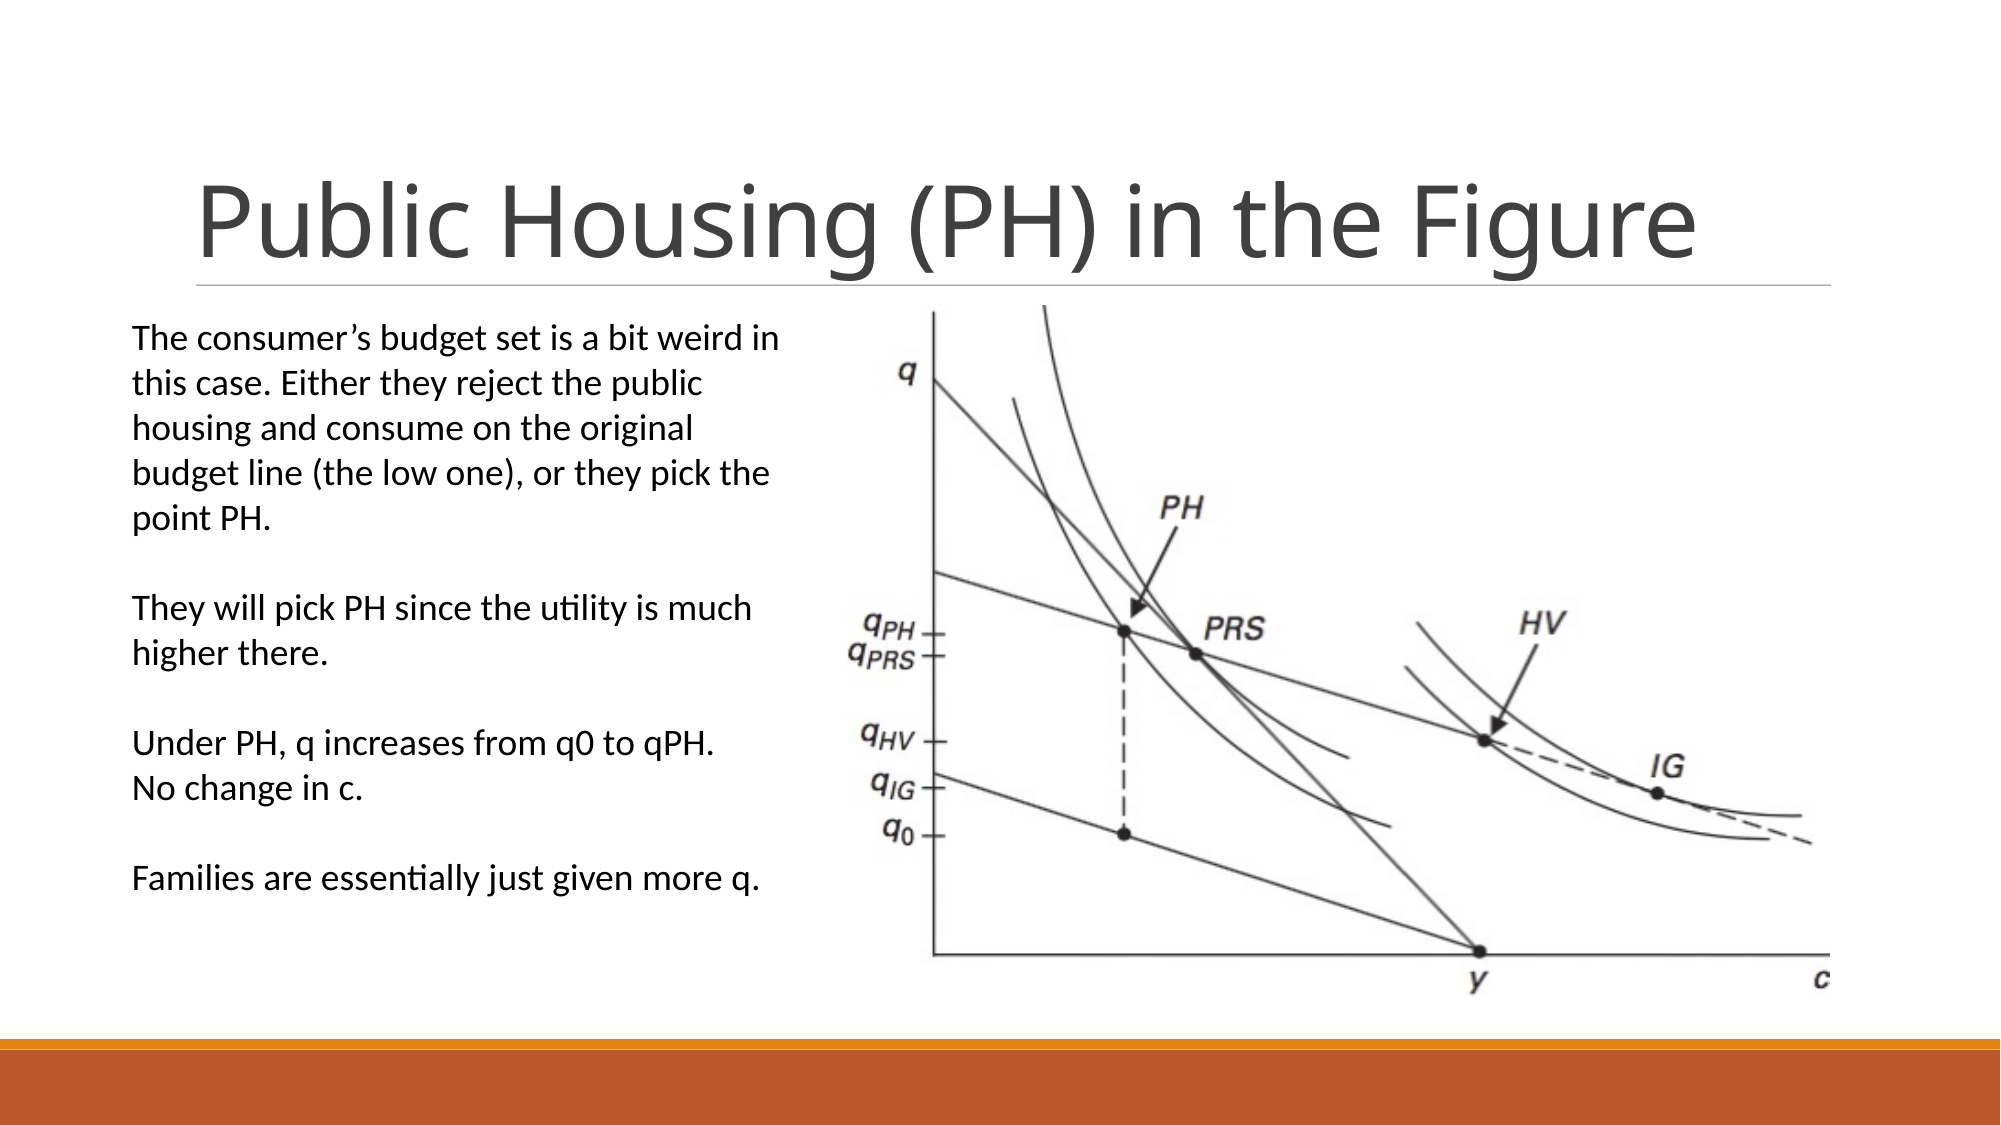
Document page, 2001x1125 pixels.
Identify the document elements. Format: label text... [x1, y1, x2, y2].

title Public Housing (PH) in the Figure [180, 47, 1830, 285]
picture [847, 305, 1830, 996]
text_box The consumer’s budget set is a bit weird in this case. Either they reject the public housing and consume on the original budget line (the low one), or they pick the point PH. They will pick PH since the utility is much higher there. Under PH, q increases from q0 to qPH. No change in c. Families are essentially just given more q. [117, 305, 821, 906]
